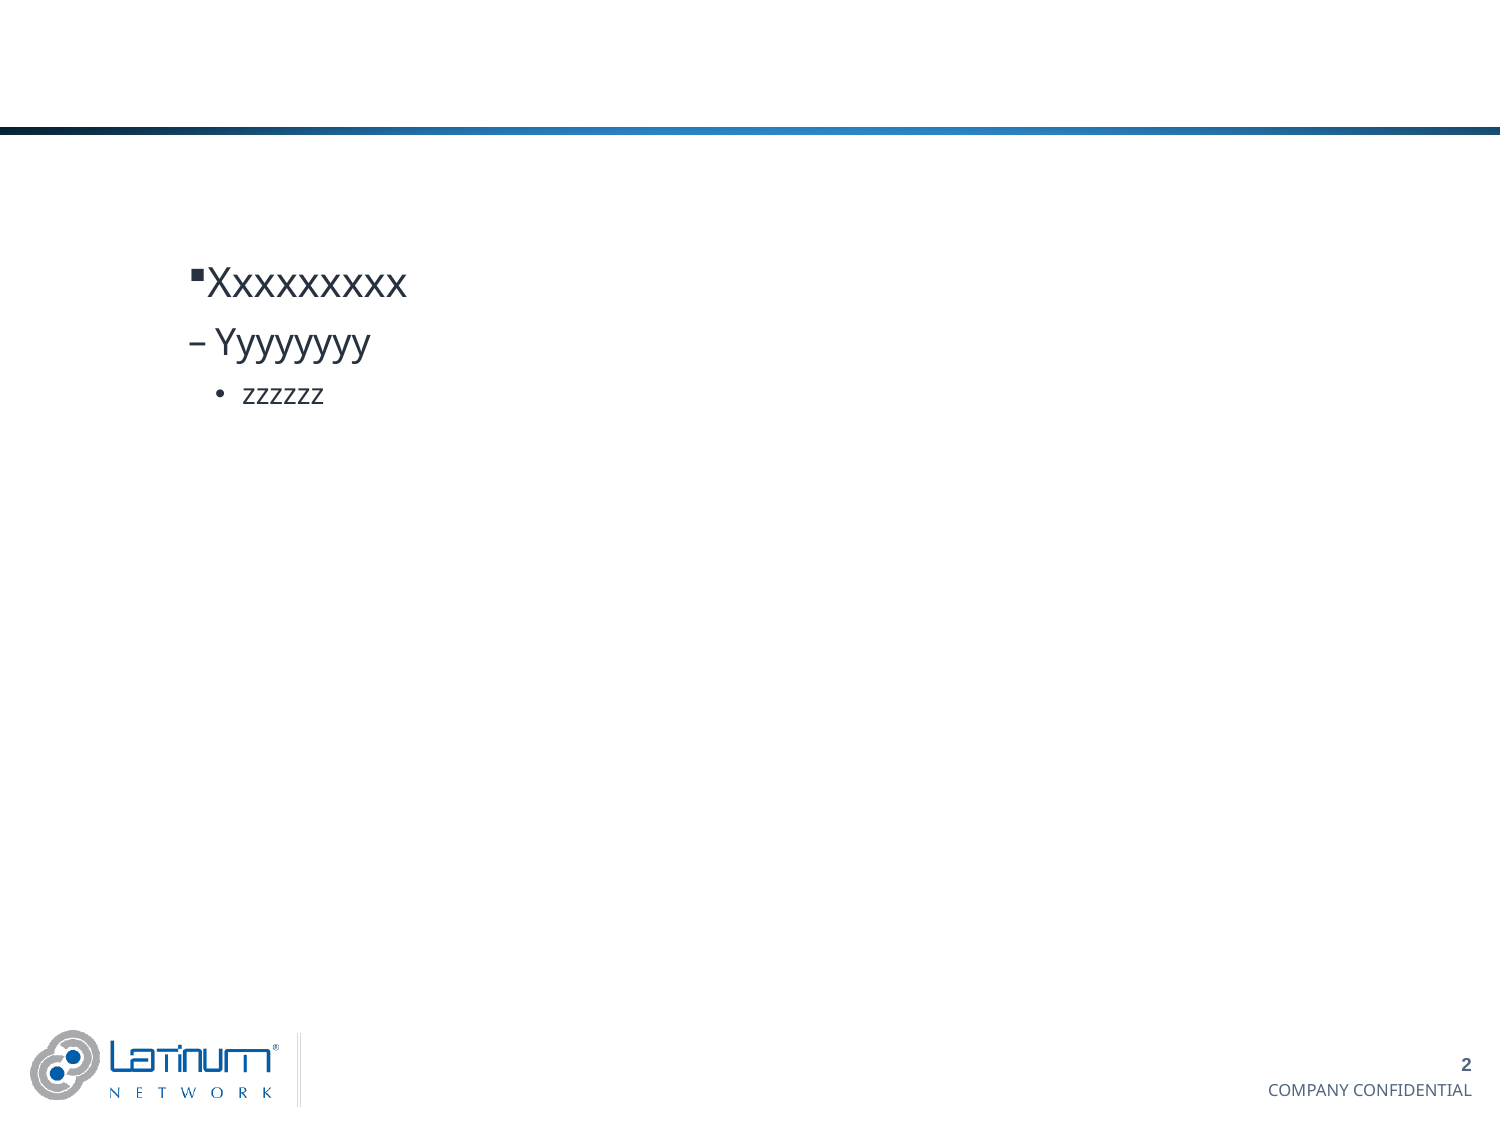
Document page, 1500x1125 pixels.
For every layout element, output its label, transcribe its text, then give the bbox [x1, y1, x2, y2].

slide_number 2 [1402, 1051, 1488, 1076]
picture [30, 1030, 279, 1100]
list Xxxxxxxxx Yyyyyyyy zzzzzz [119, 247, 1302, 900]
picture [0, 127, 1500, 135]
